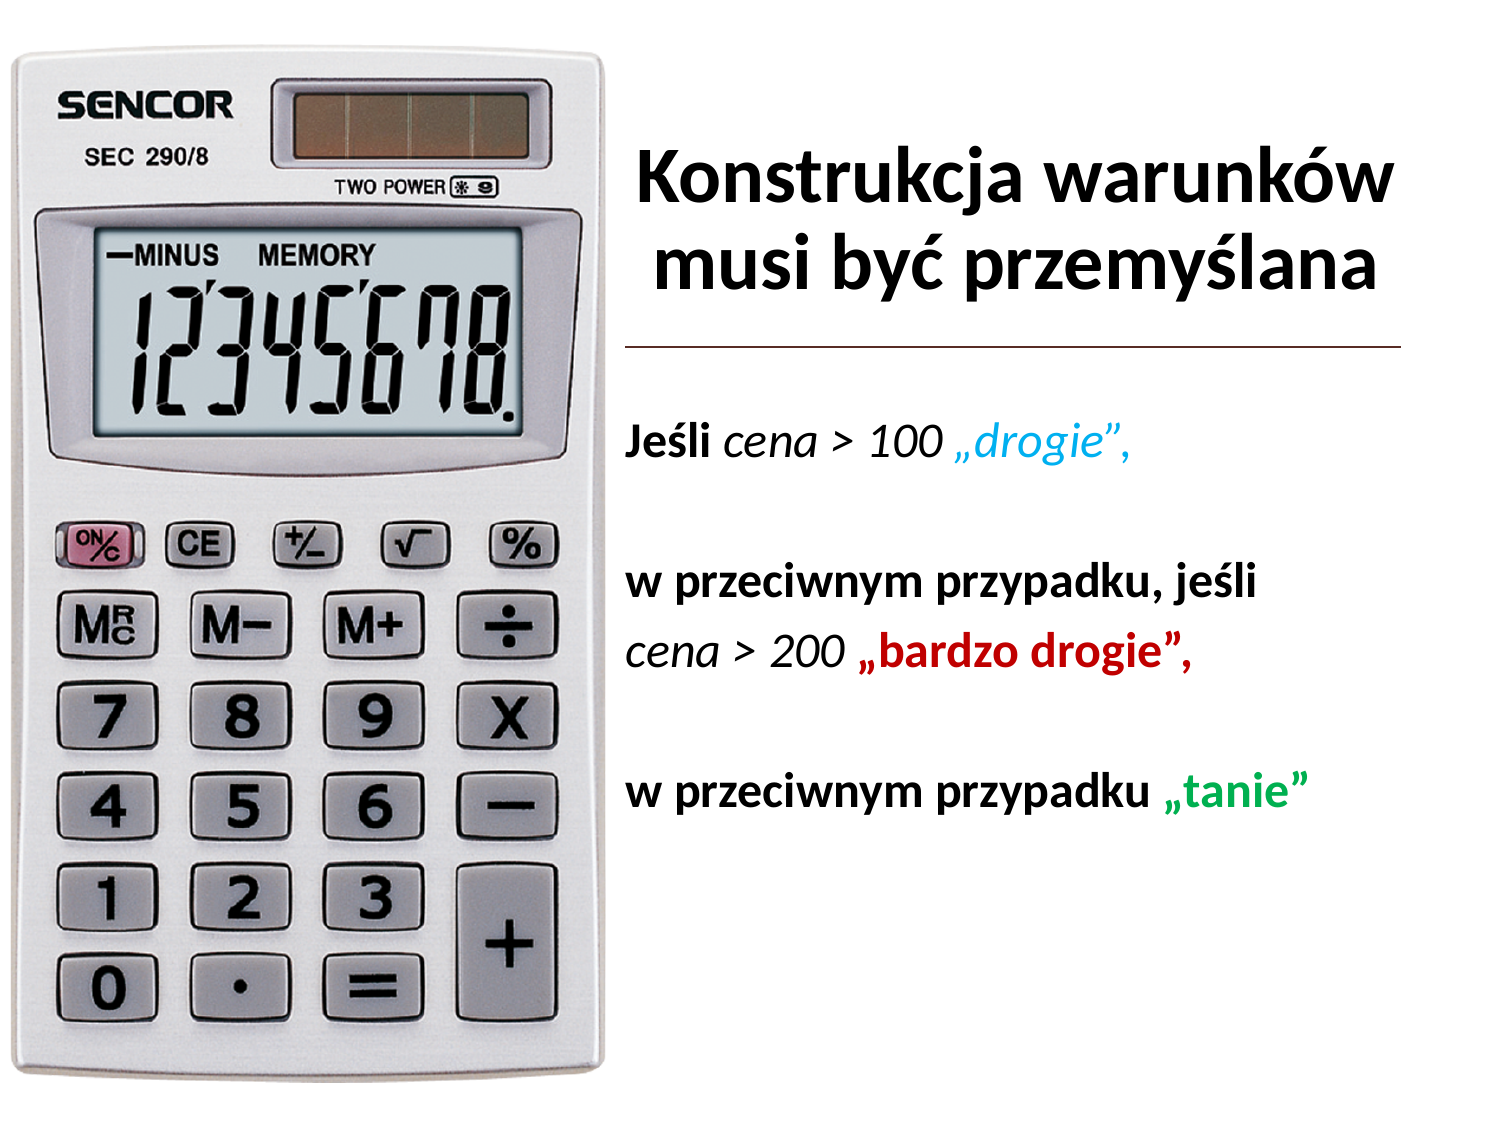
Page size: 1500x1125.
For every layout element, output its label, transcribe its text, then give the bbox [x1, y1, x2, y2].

picture [0, 0, 872, 1125]
list Jeśli cena > 100 „drogie”, w przeciwnym przypadku, jeśli cena > 200 „bardzo drogie”, w przeciwnym przypadku „tanie” [877, 399, 1422, 1021]
title Konstrukcja warunków musi być przemyślana [877, 103, 1422, 315]
